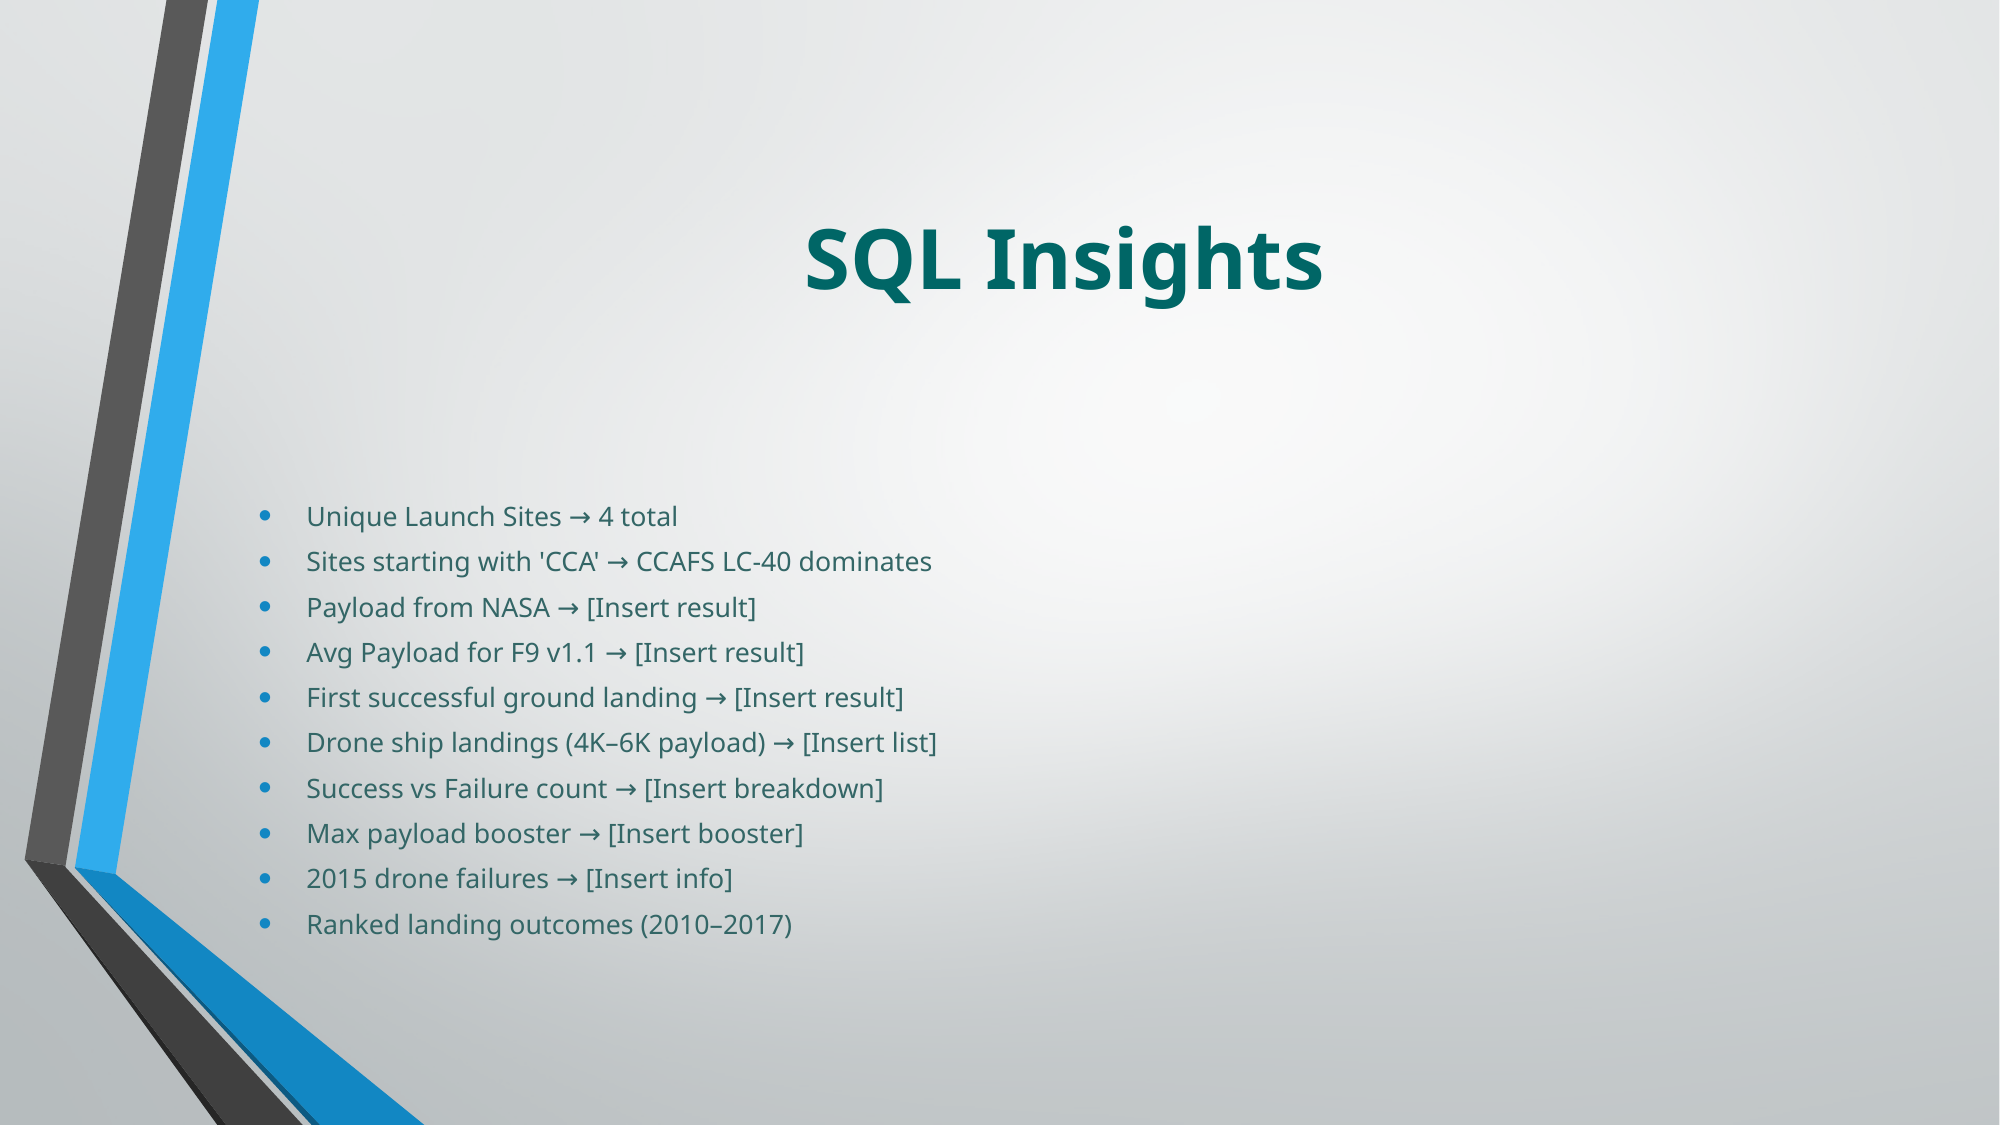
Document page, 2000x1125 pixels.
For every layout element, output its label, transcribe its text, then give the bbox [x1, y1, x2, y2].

title SQL Insights [243, 112, 1887, 400]
list Unique Launch Sites → 4 total Sites starting with 'CCA' → CCAFS LC-40 dominates Payload from NASA → [Insert result] Avg Payload for F9 v1.1 → [Insert result] First successful ground landing → [Insert result] Drone ship landings (4K–6K payload) → [Insert list] Success vs Failure count → [Insert breakdown] Max payload booster → [Insert booster] 2015 drone failures → [Insert info] Ranked landing outcomes (2010–2017) [243, 437, 1887, 950]
